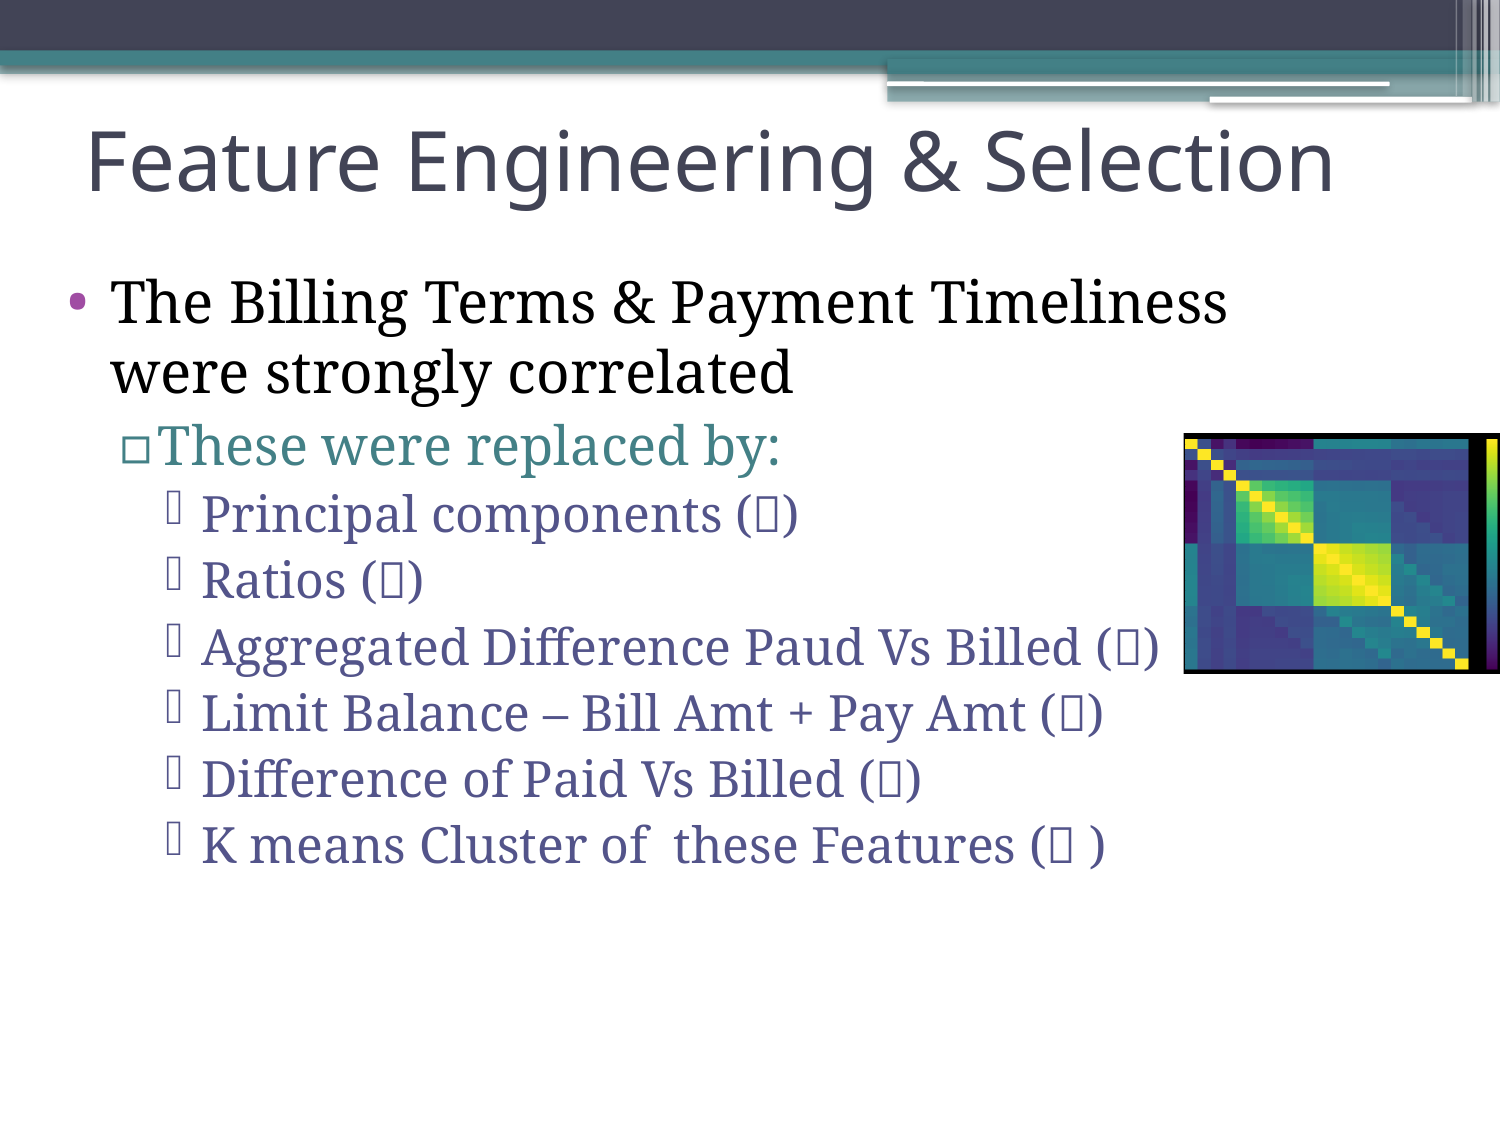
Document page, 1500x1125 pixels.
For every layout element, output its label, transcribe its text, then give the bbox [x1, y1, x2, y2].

picture [1183, 433, 1500, 674]
list The Billing Terms & Payment Timeliness were strongly correlated These were replaced by: Principal components () Ratios () Aggregated Difference Paud Vs Billed () Limit Balance – Bill Amt + Pay Amt () Difference of Paid Vs Billed () K means Cluster of these Features ( ) [35, 257, 1386, 1079]
title Feature Engineering & Selection [70, 70, 1421, 246]
